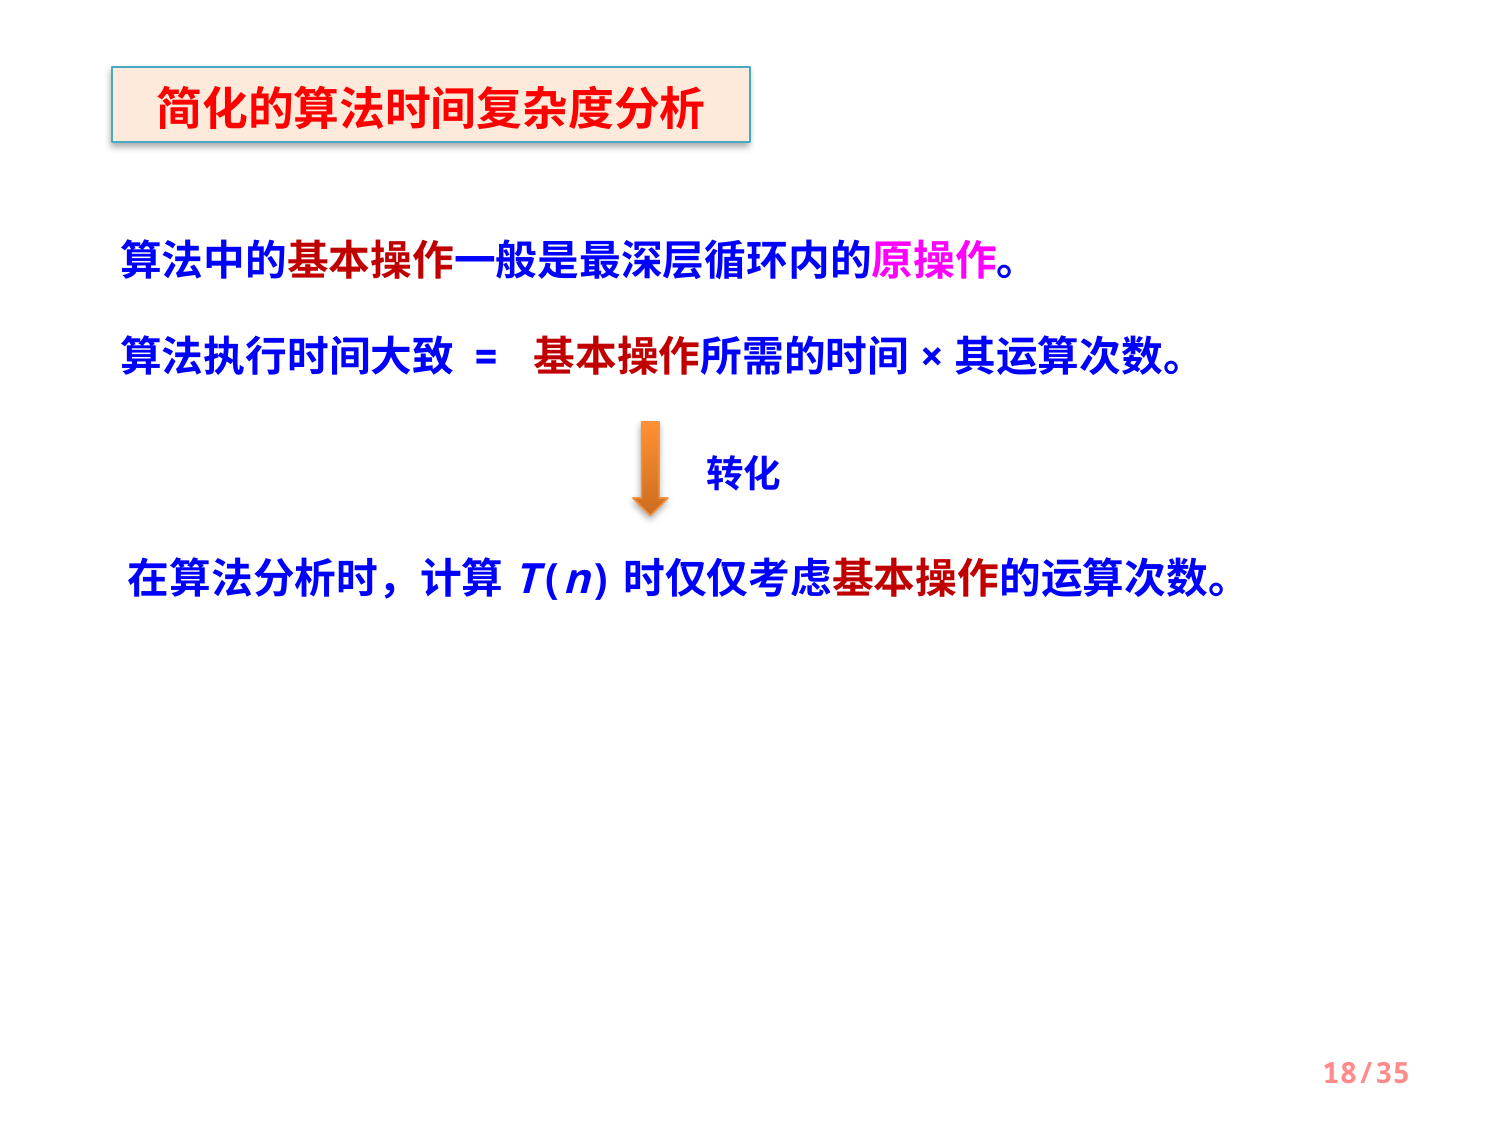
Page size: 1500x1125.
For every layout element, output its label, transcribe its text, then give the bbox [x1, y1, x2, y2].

text_box 算法中的基本操作一般是最深层循环内的原操作。 算法执行时间大致 = 基本操作所需的时间×其运算次数。 [105, 201, 1442, 388]
slide_number 18/35 [1074, 1042, 1425, 1103]
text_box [93, 421, 1290, 609]
text_box 简化的算法时间复杂度分析 [111, 66, 751, 143]
